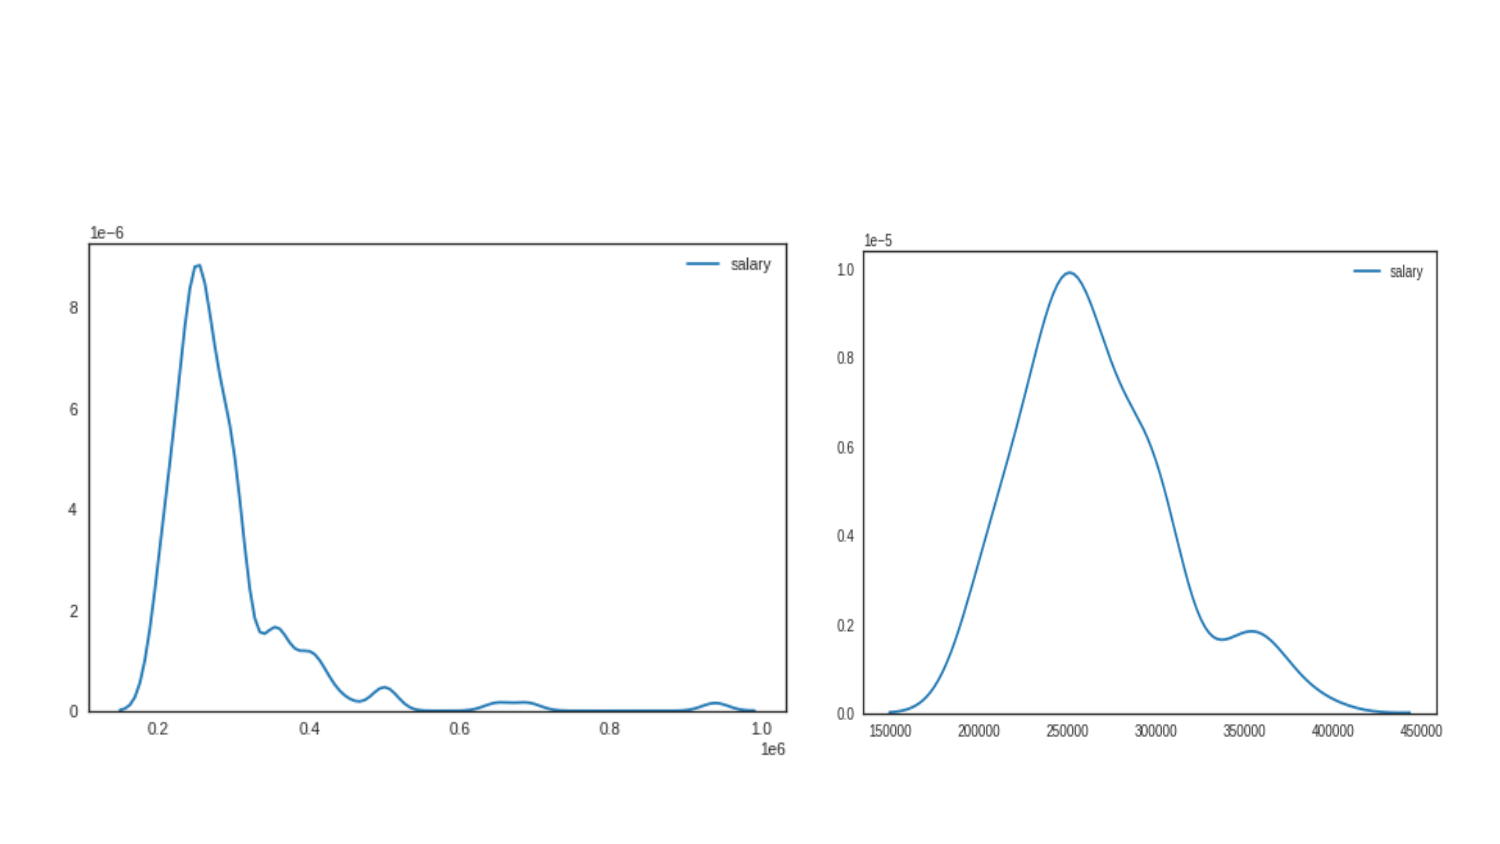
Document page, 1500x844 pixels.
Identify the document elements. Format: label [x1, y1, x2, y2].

picture [34, 217, 1476, 775]
